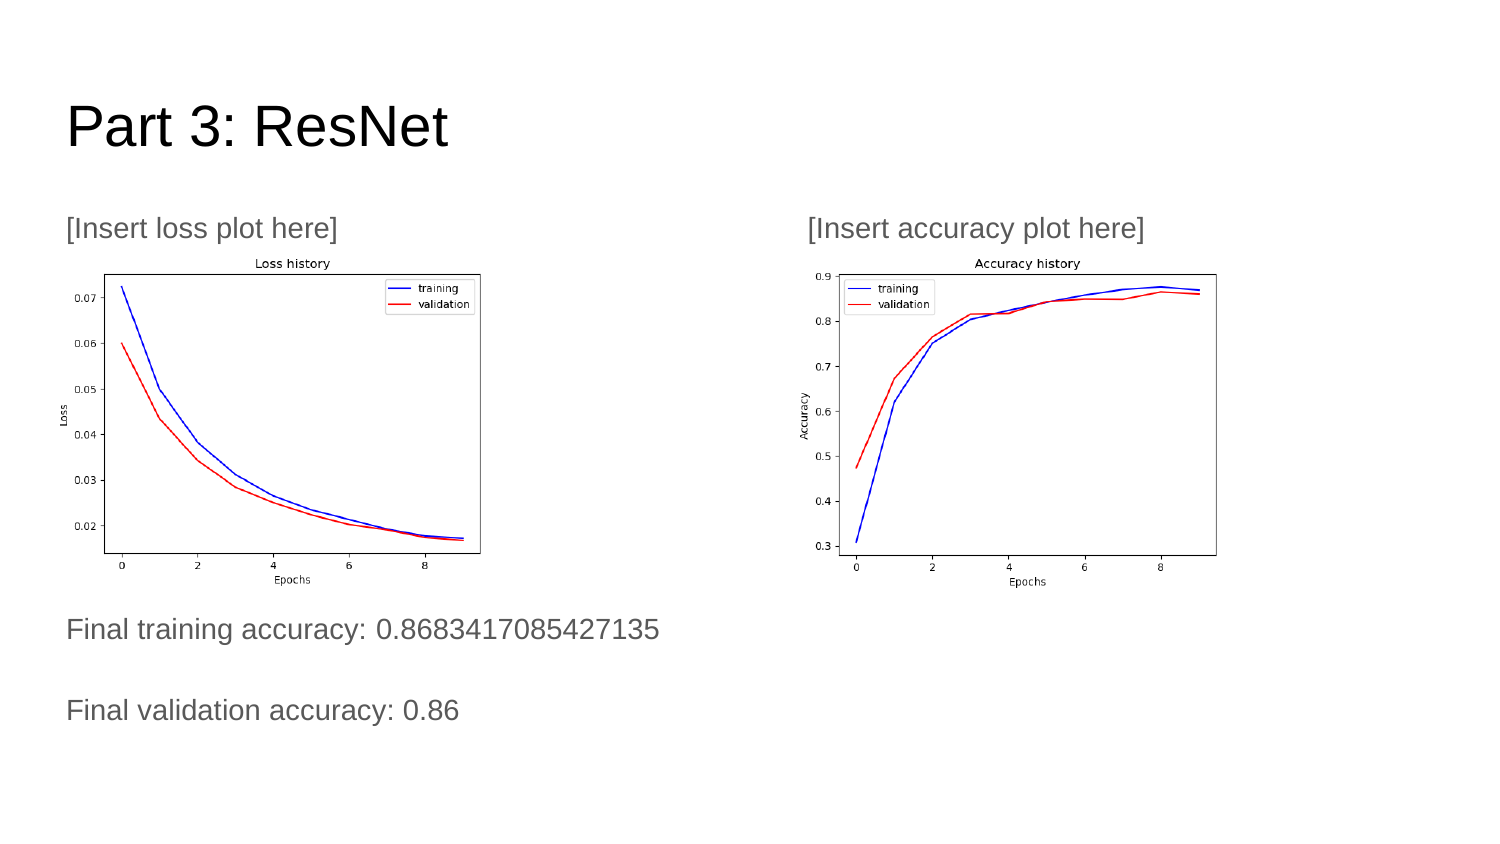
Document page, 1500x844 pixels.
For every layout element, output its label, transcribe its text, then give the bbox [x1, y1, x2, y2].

picture [792, 250, 1223, 595]
picture [50, 250, 487, 593]
list [Insert loss plot here] Final training accuracy: 0.8683417085427135 Final validation accuracy: 0.86 [51, 189, 708, 750]
list [Insert accuracy plot here] [792, 189, 1449, 750]
title Part 3: ResNet [51, 72, 1449, 167]
